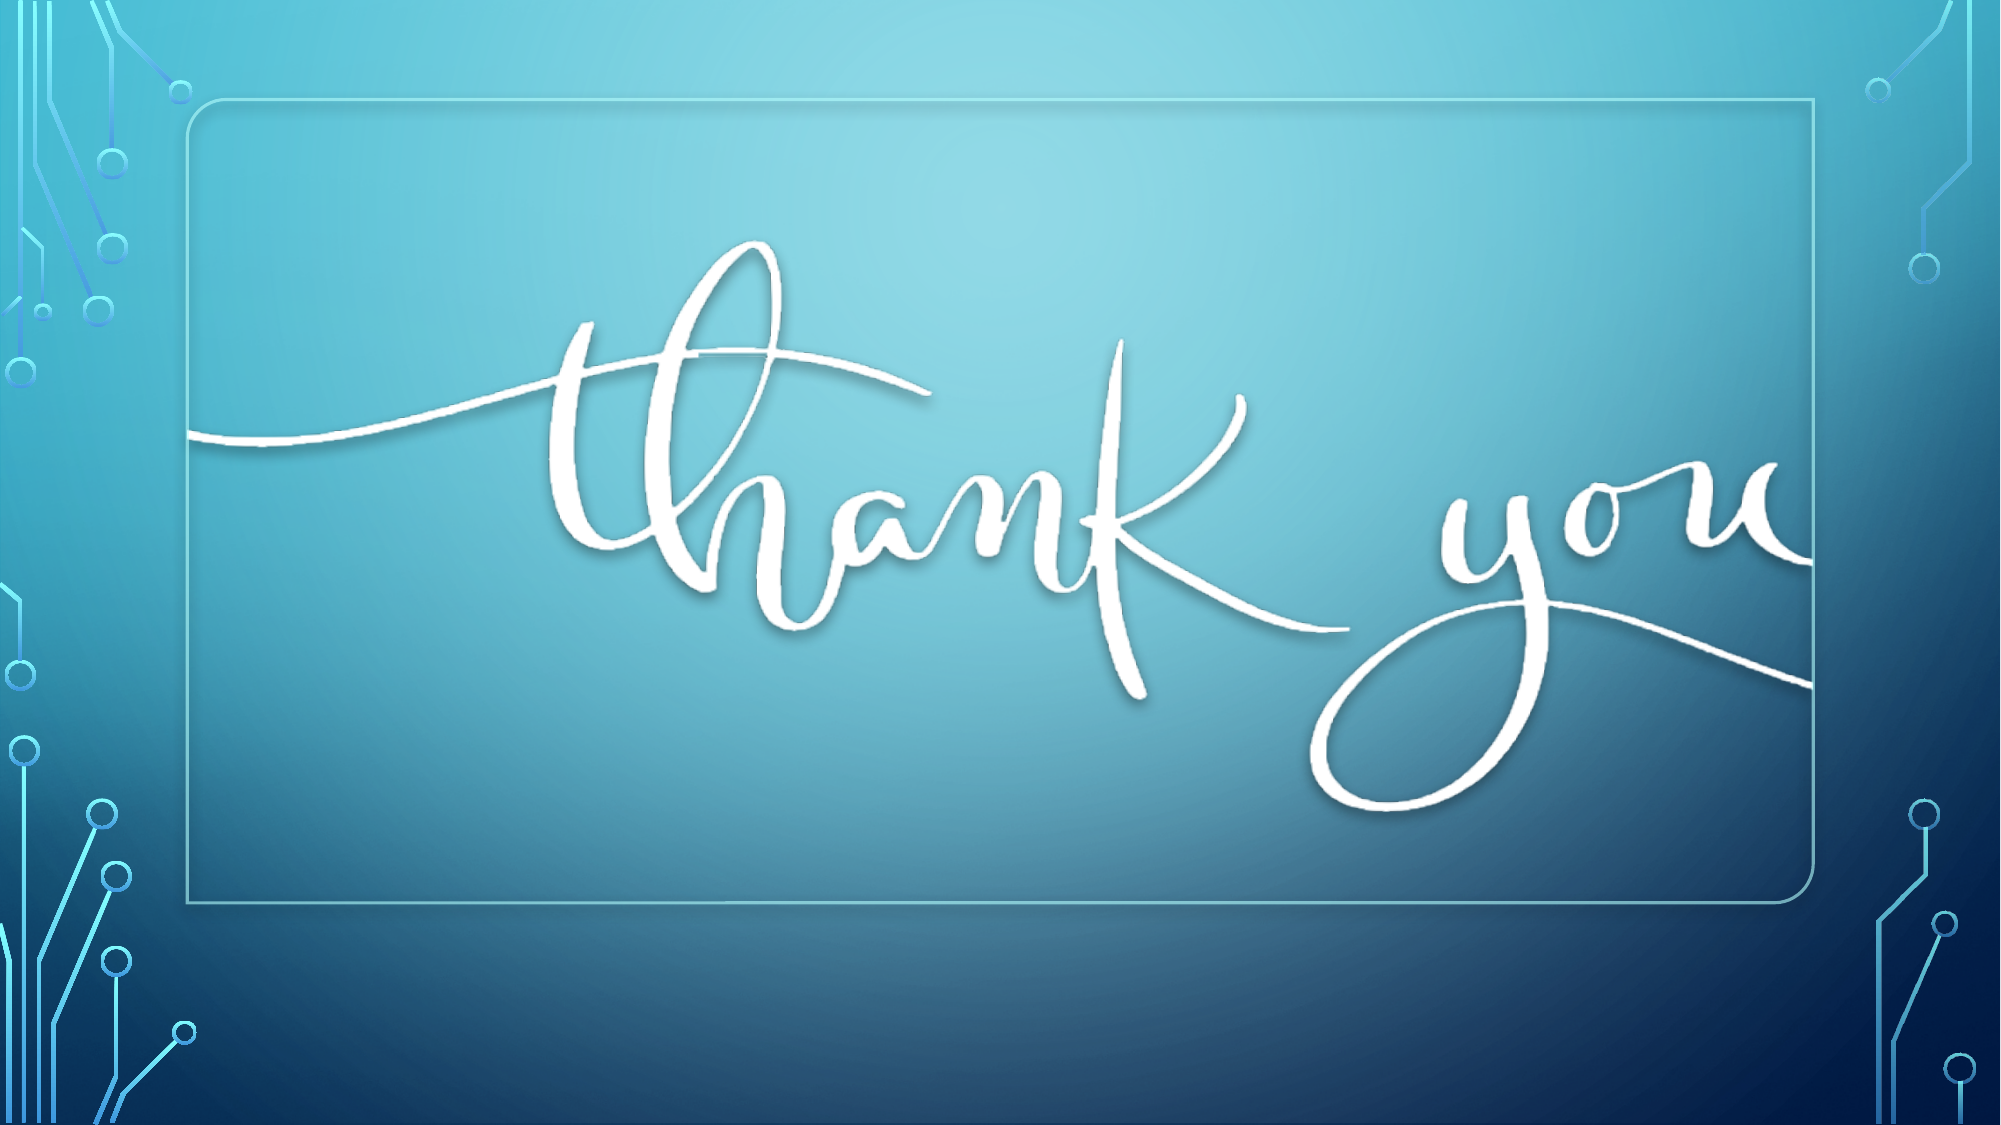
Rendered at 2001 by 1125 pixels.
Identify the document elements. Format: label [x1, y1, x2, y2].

picture [1, 0, 2000, 1123]
text_box [0, 0, 199, 1125]
